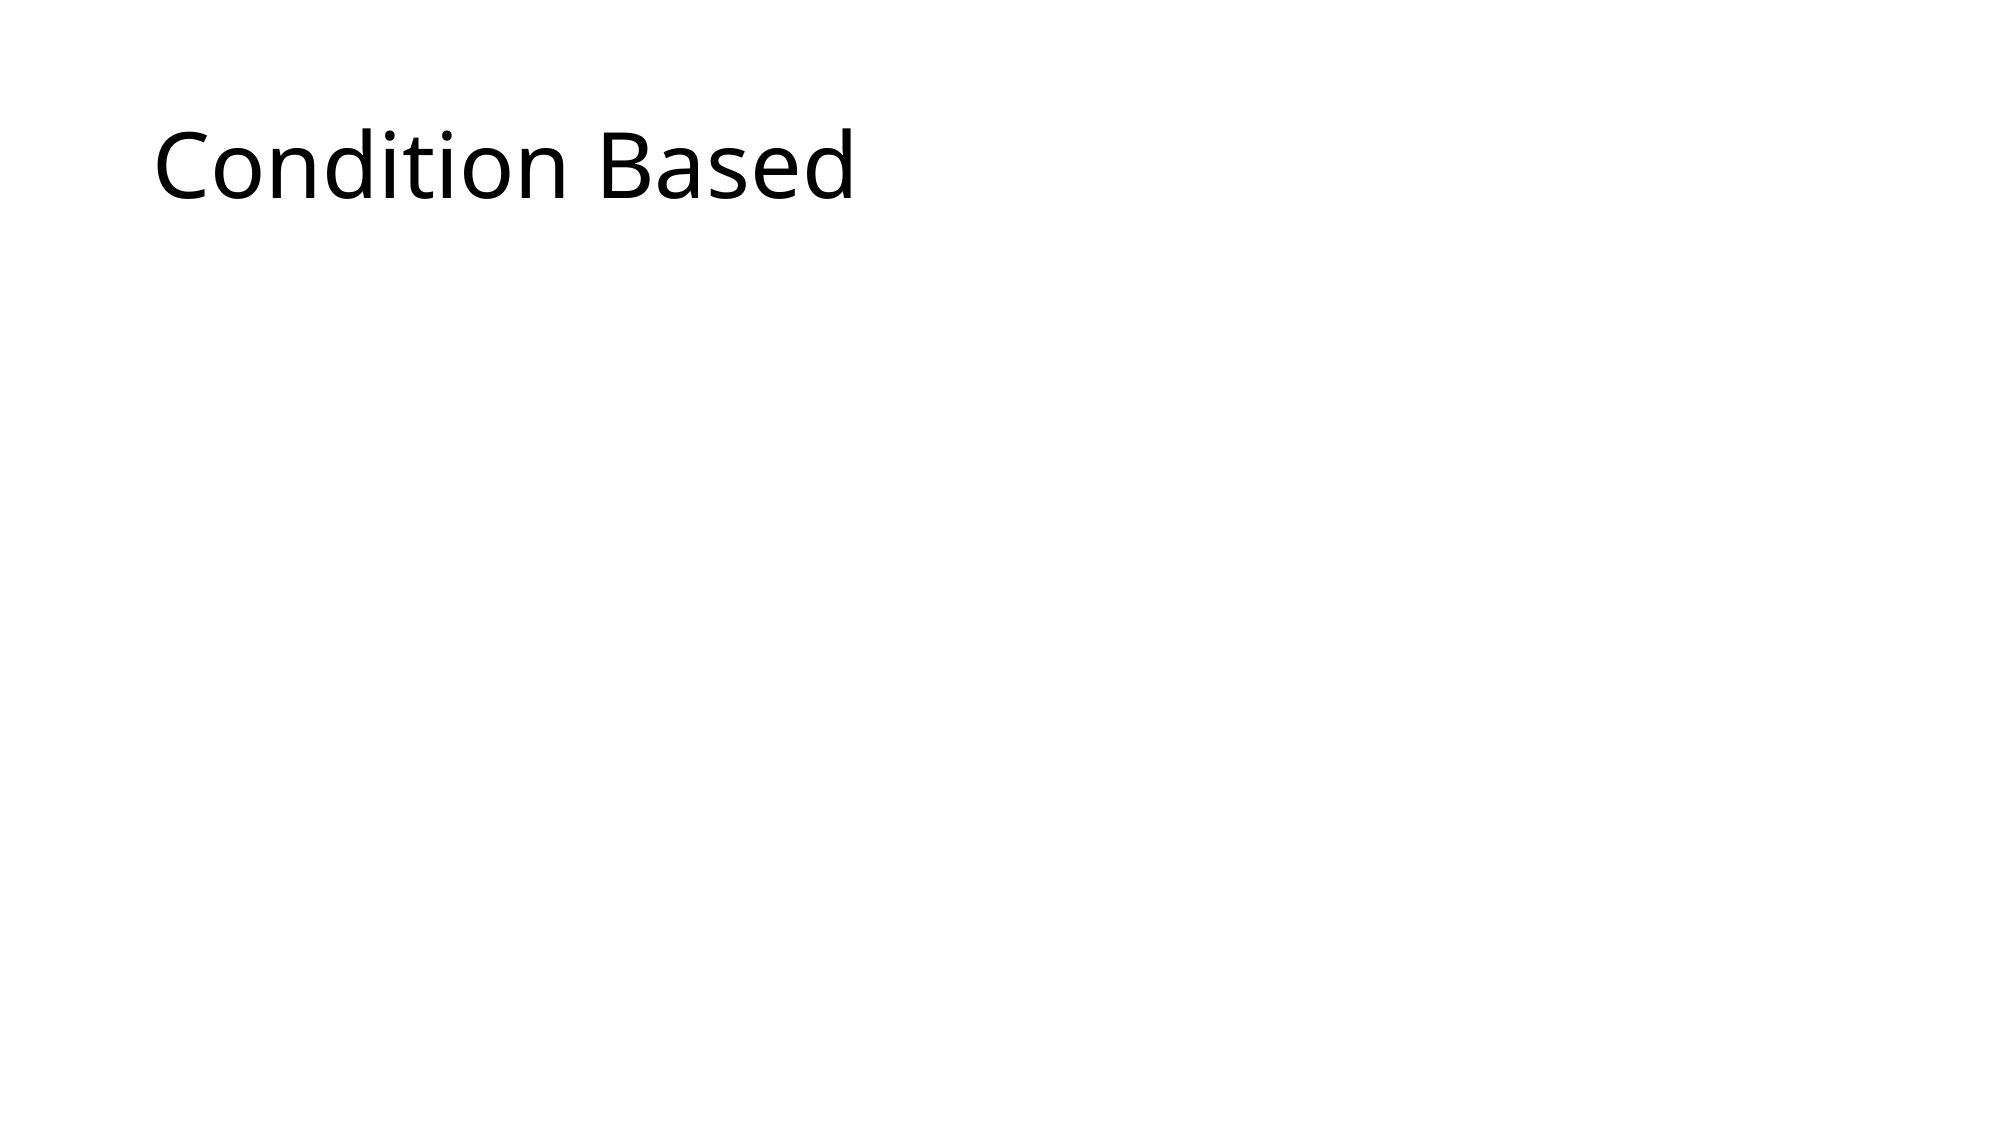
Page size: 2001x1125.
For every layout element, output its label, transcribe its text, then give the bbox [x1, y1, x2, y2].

title Condition Based [137, 59, 1863, 278]
